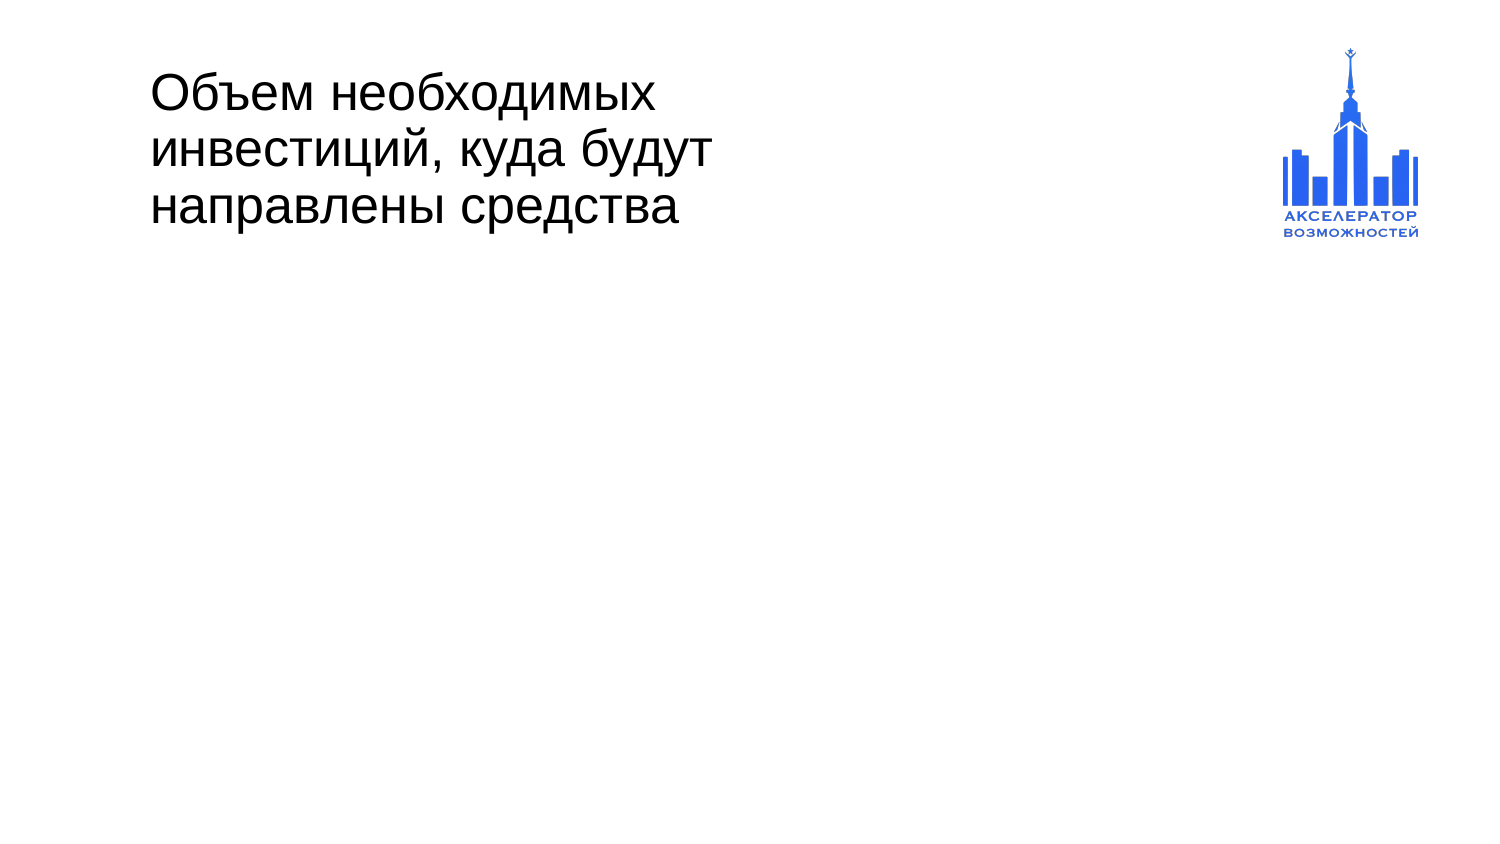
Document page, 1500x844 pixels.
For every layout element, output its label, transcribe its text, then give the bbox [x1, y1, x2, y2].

title Объем необходимых инвестиций, куда будут направлены средства [150, 75, 900, 225]
picture [1283, 48, 1418, 237]
